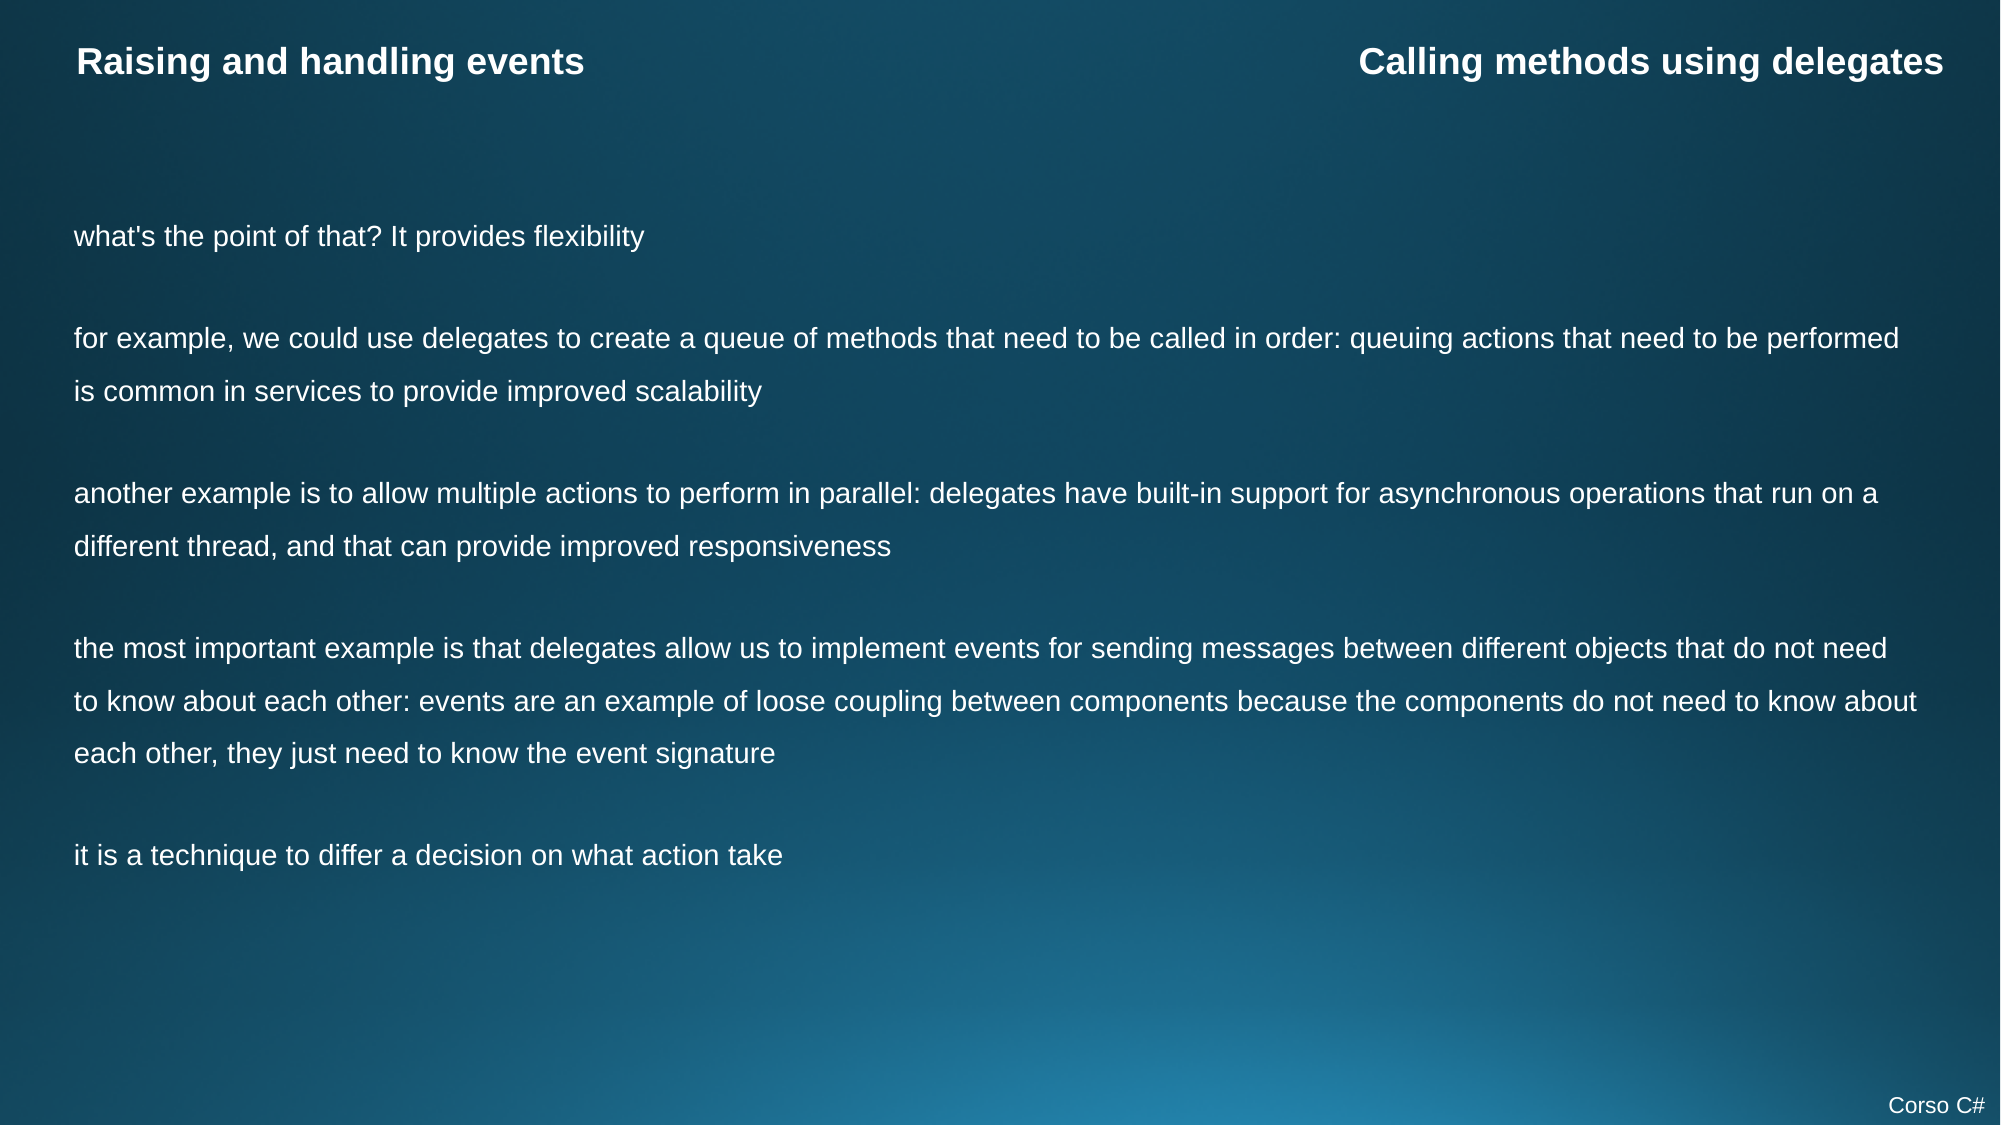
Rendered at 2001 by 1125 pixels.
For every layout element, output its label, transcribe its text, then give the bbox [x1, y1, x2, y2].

text_box what's the point of that? It provides flexibility for example, we could use delegates to create a queue of methods that need to be called in order: queuing actions that need to be performed is common in services to provide improved scalability another example is to allow multiple actions to perform in parallel: delegates have built-in support for asynchronous operations that run on a different thread, and that can provide improved responsiveness the most important example is that delegates allow us to implement events for sending messages between different objects that do not need to know about each other: events are an example of loose coupling between components because the components do not need to know about each other, they just need to know the event signature it is a technique to differ a decision on what action take [59, 192, 1938, 879]
text_box Raising and handling events [61, 29, 601, 89]
picture [0, 0, 2001, 1125]
text_box Calling methods using delegates [992, 29, 1960, 89]
text_box Corso C# [0, 1083, 2000, 1125]
